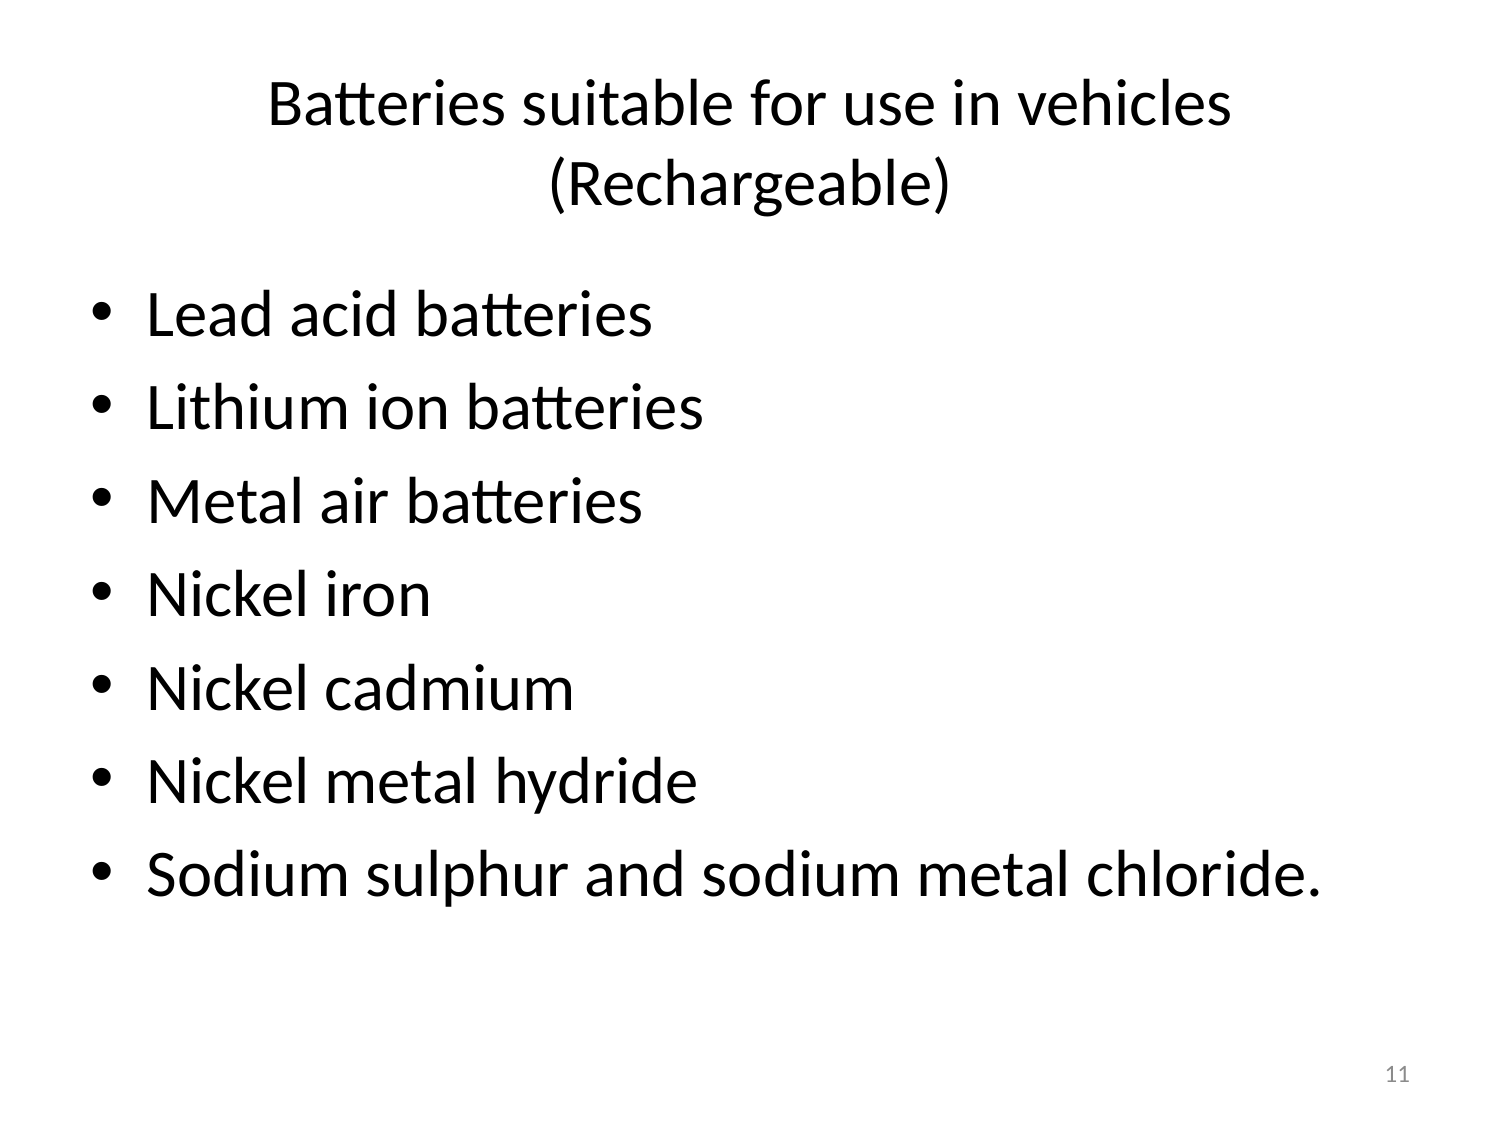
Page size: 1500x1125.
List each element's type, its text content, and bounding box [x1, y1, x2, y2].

list Lead acid batteries Lithium ion batteries Metal air batteries Nickel iron Nickel cadmium Nickel metal hydride Sodium sulphur and sodium metal chloride. [75, 262, 1425, 1005]
title Batteries suitable for use in vehicles (Rechargeable) [75, 45, 1425, 233]
slide_number 11 [1074, 1042, 1425, 1103]
